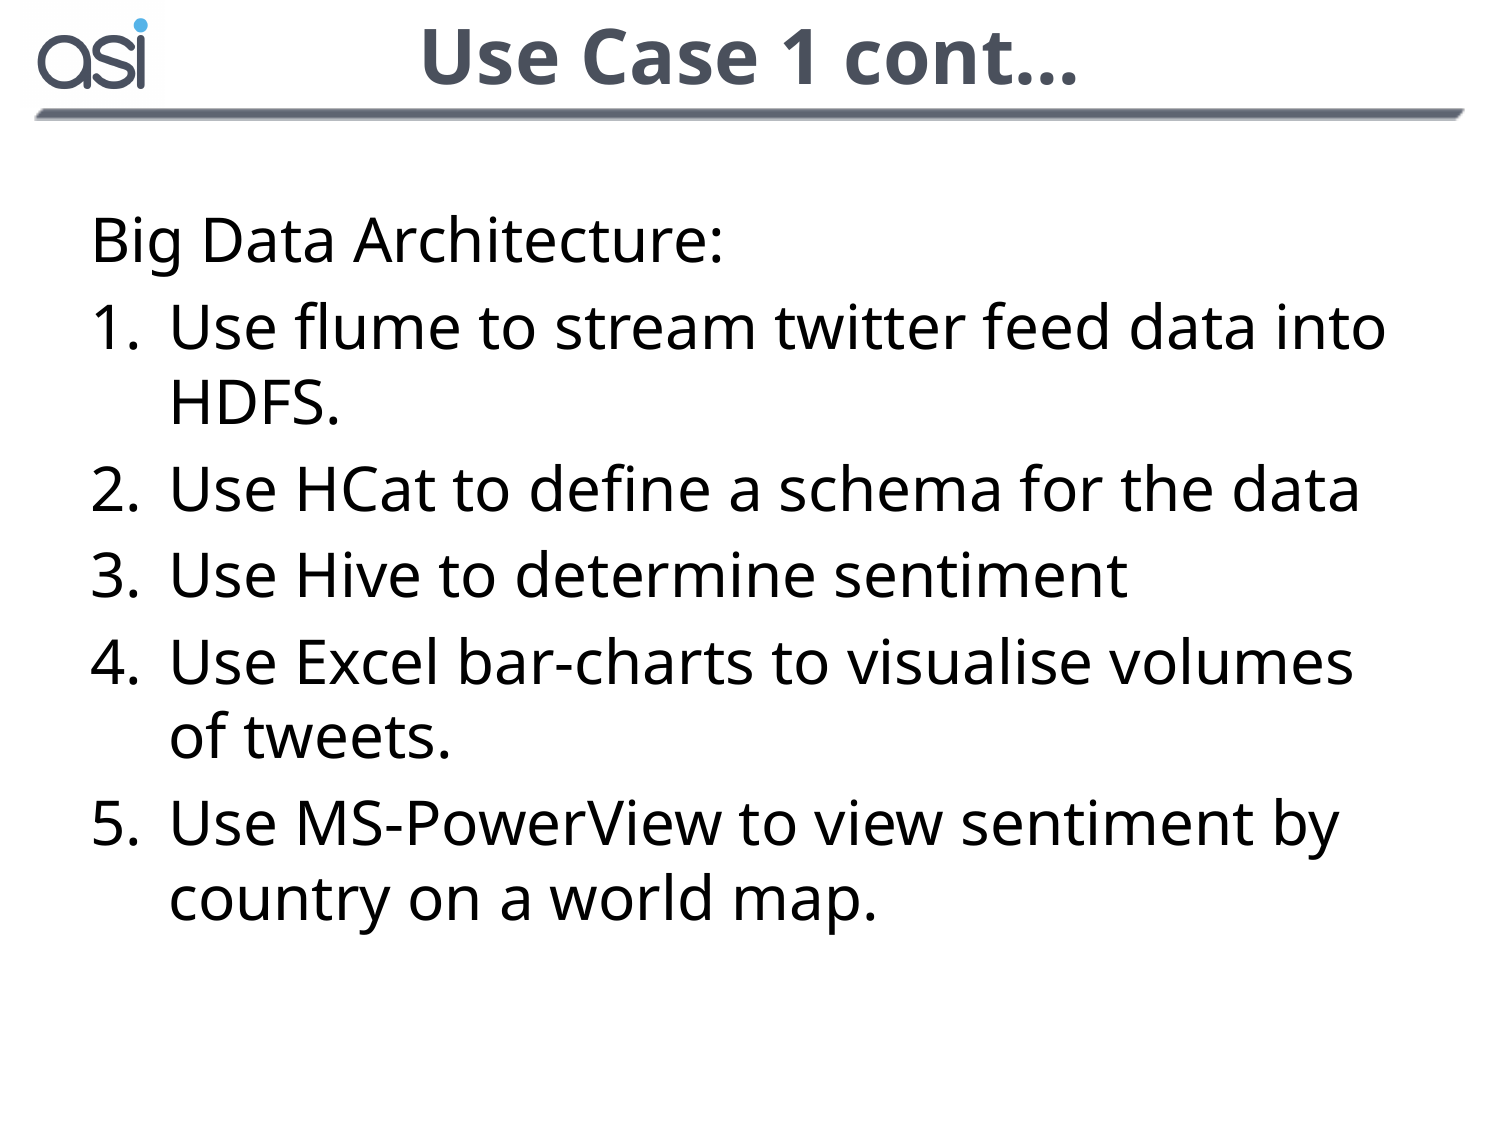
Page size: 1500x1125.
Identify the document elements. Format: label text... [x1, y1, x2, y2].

list Big Data Architecture: Use flume to stream twitter feed data into HDFS. Use HCat to define a schema for the data Use Hive to determine sentiment Use Excel bar-charts to visualise volumes of tweets. Use MS-PowerView to view sentiment by country on a world map. [75, 193, 1425, 951]
picture [20, 0, 1467, 121]
title Use Case 1 cont… [33, 0, 1467, 108]
